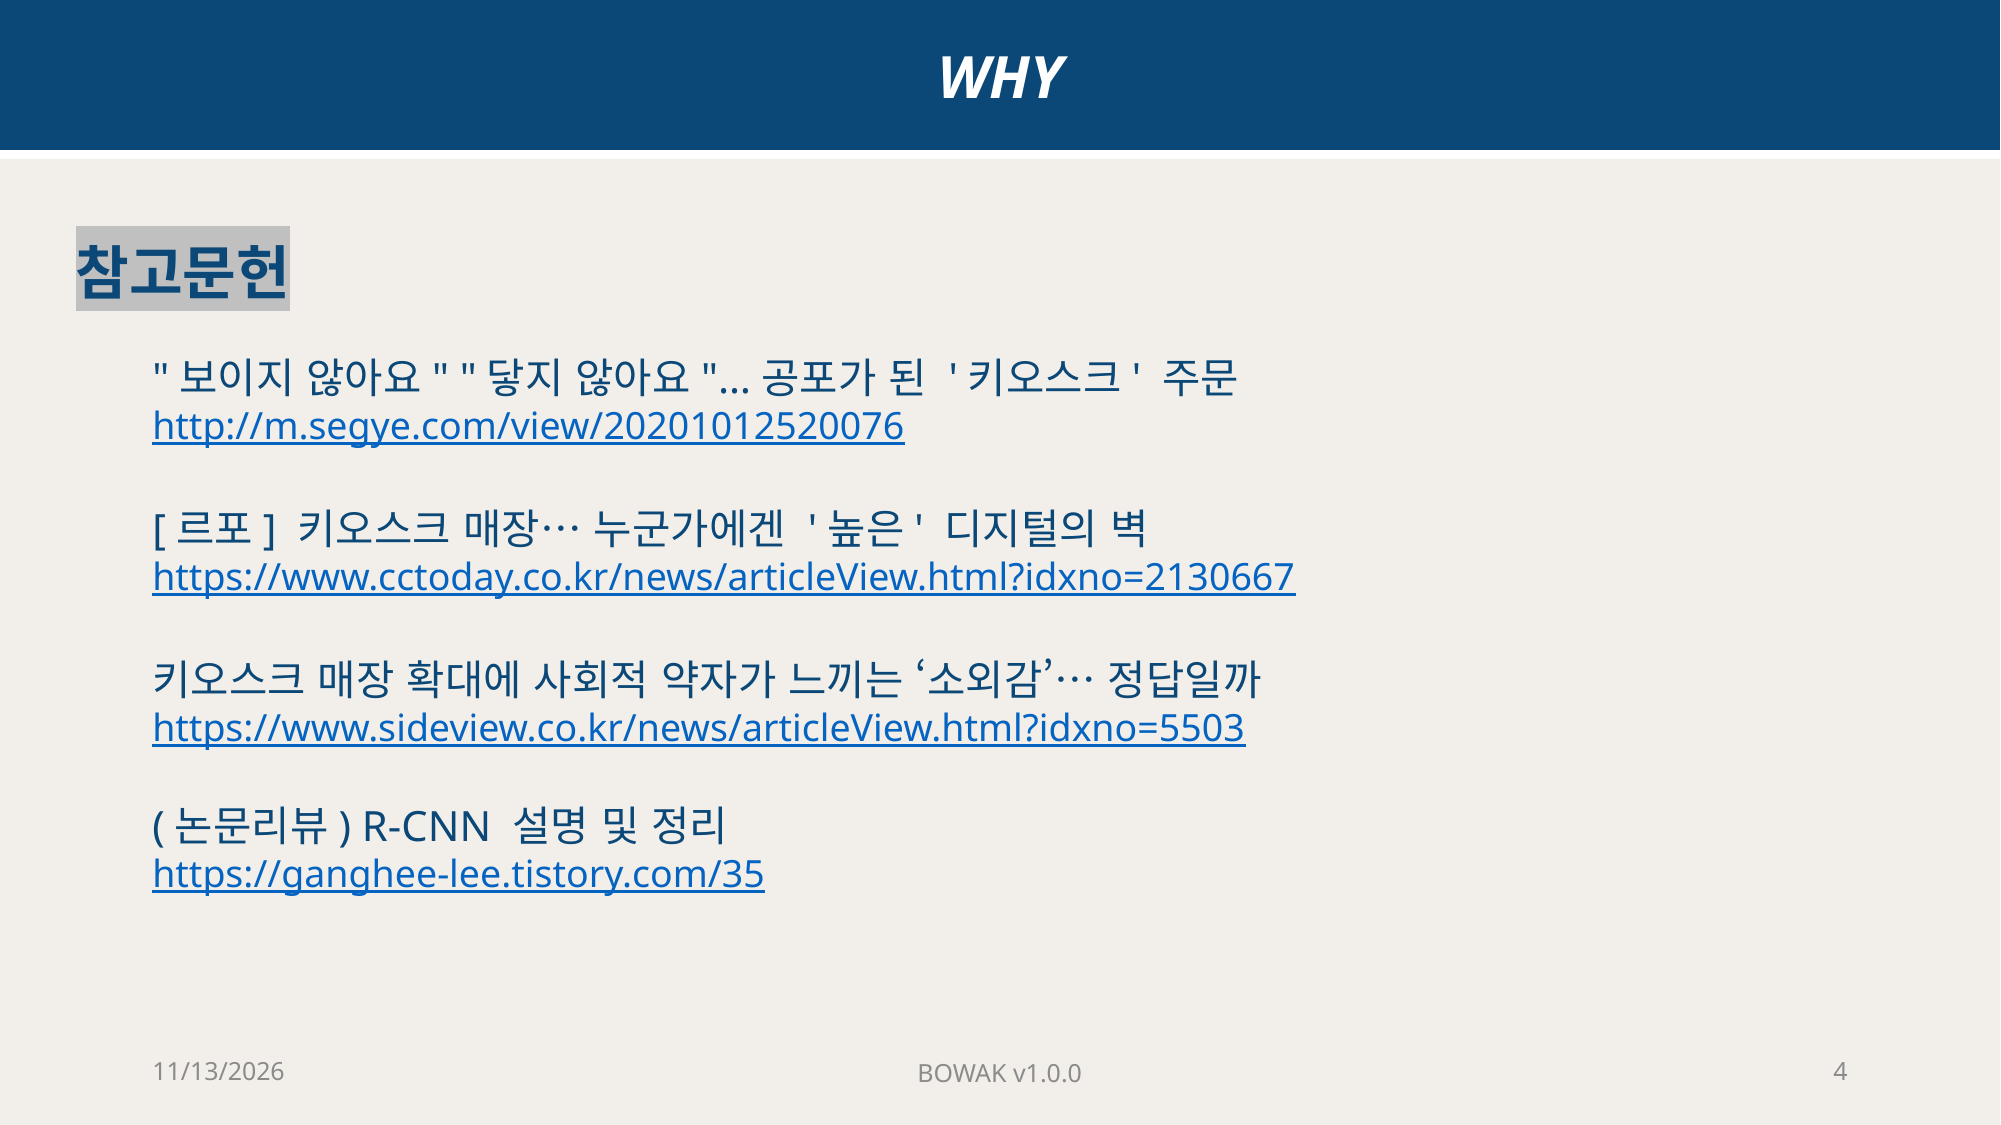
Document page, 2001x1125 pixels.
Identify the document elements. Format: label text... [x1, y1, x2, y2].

text_box WHY [0, 0, 2000, 151]
text_box "보이지 않아요" "닿지 않아요"…공포가 된 '키오스크' 주문 http://m.segye.com/view/20201012520076 [르포] 키오스크 매장… 누군가에겐 '높은' 디지털의 벽 https://www.cctoday.co.kr/news/articleView.html?idxno=2130667 키오스크 매장 확대에 사회적 약자가 느끼는 ‘소외감’… 정답일까 https://www.sideview.co.kr/news/articleView.html?idxno=5503 (논문리뷰) R-CNN 설명 및 정리 https://ganghee-lee.tistory.com/35 [137, 344, 1909, 959]
text_box 참고문헌 [61, 193, 333, 314]
footer BOWAK v1.0.0 [662, 1042, 1338, 1103]
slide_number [137, 1042, 588, 1103]
slide_number 4 [1412, 1042, 1863, 1103]
